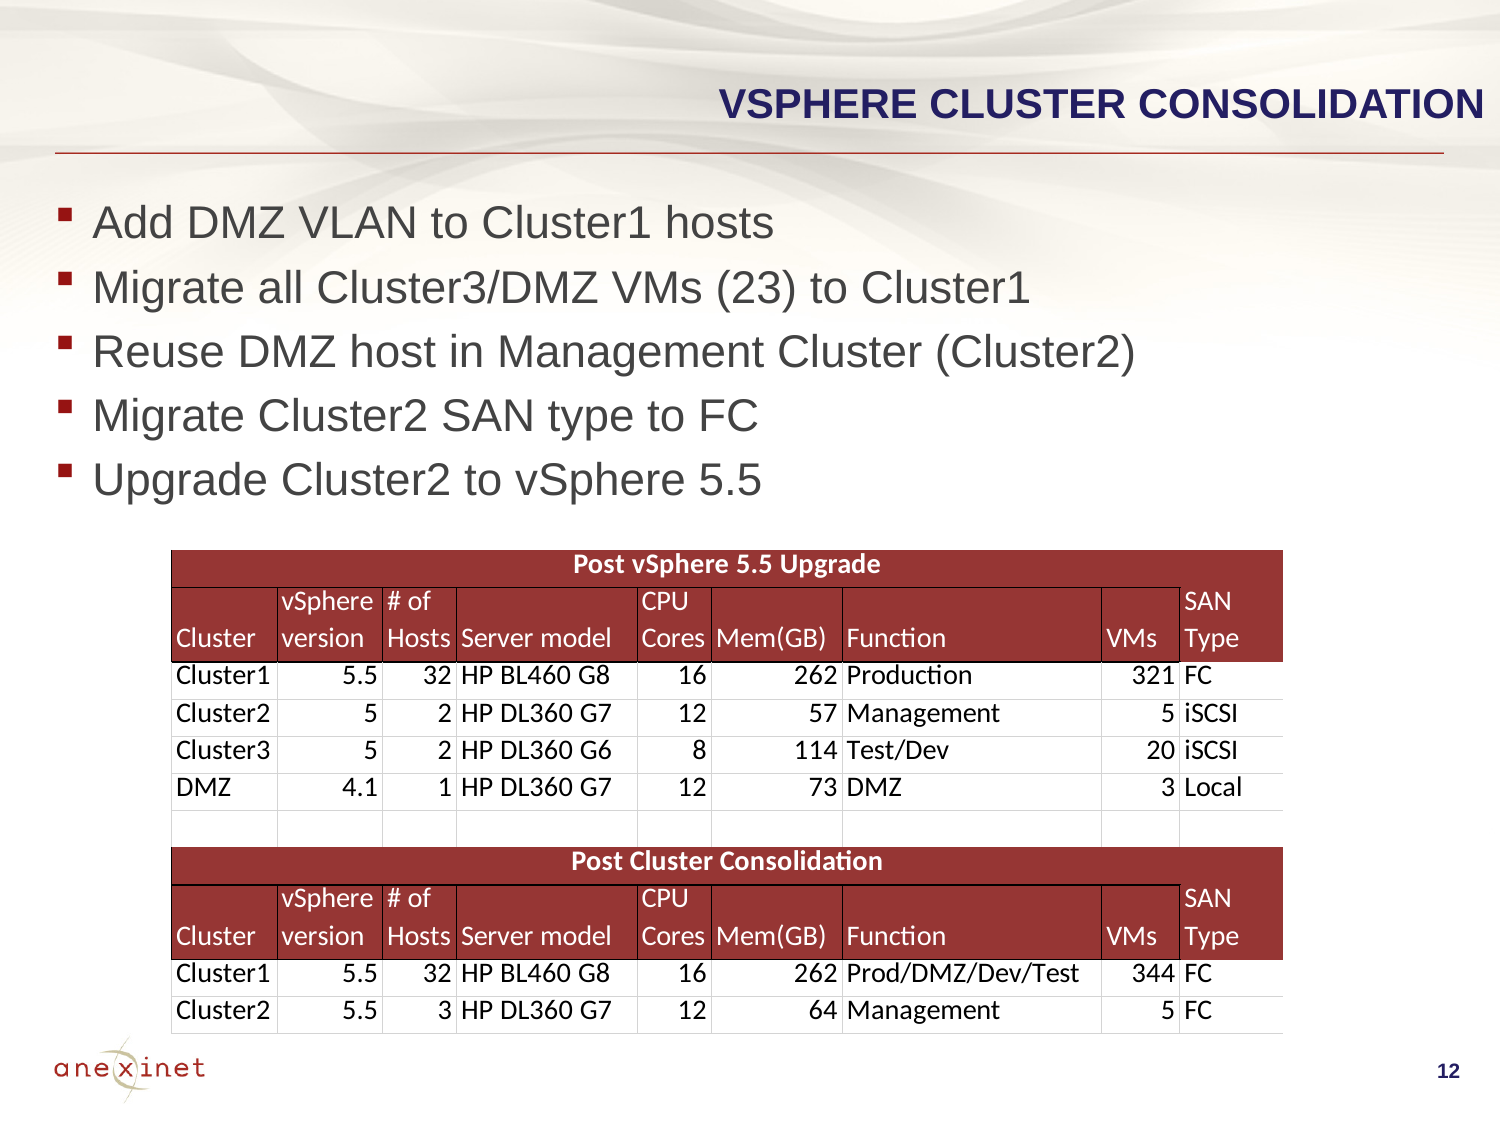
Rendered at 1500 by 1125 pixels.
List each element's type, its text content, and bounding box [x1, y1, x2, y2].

slide_number 12 [1337, 1049, 1476, 1125]
picture [0, 0, 1500, 1125]
list Add DMZ VLAN to Cluster1 hosts Migrate all Cluster3/DMZ VMs (23) to Cluster1 Reuse DMZ host in Management Cluster (Cluster2) Migrate Cluster2 SAN type to FC Upgrade Cluster2 to vSphere 5.5 [54, 192, 1401, 578]
text_box Vsphere Cluster Consolidation [418, 69, 1500, 135]
